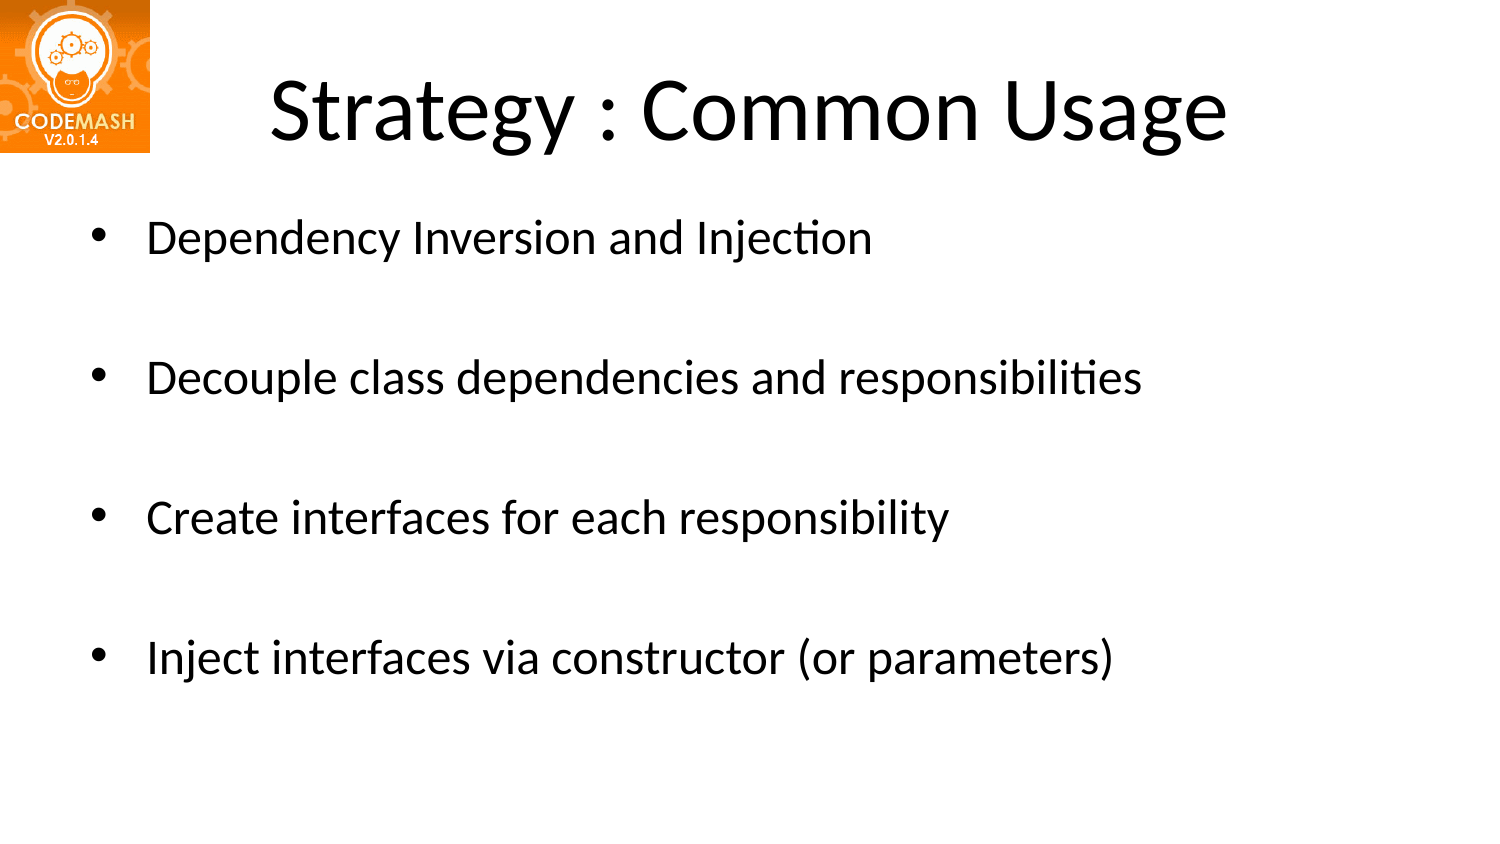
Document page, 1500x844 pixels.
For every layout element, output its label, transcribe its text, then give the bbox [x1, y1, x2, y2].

picture [0, 0, 150, 153]
list Dependency Inversion and Injection Decouple class dependencies and responsibilities Create interfaces for each responsibility Inject interfaces via constructor (or parameters) [75, 196, 1425, 754]
title Strategy : Common Usage [75, 33, 1425, 175]
